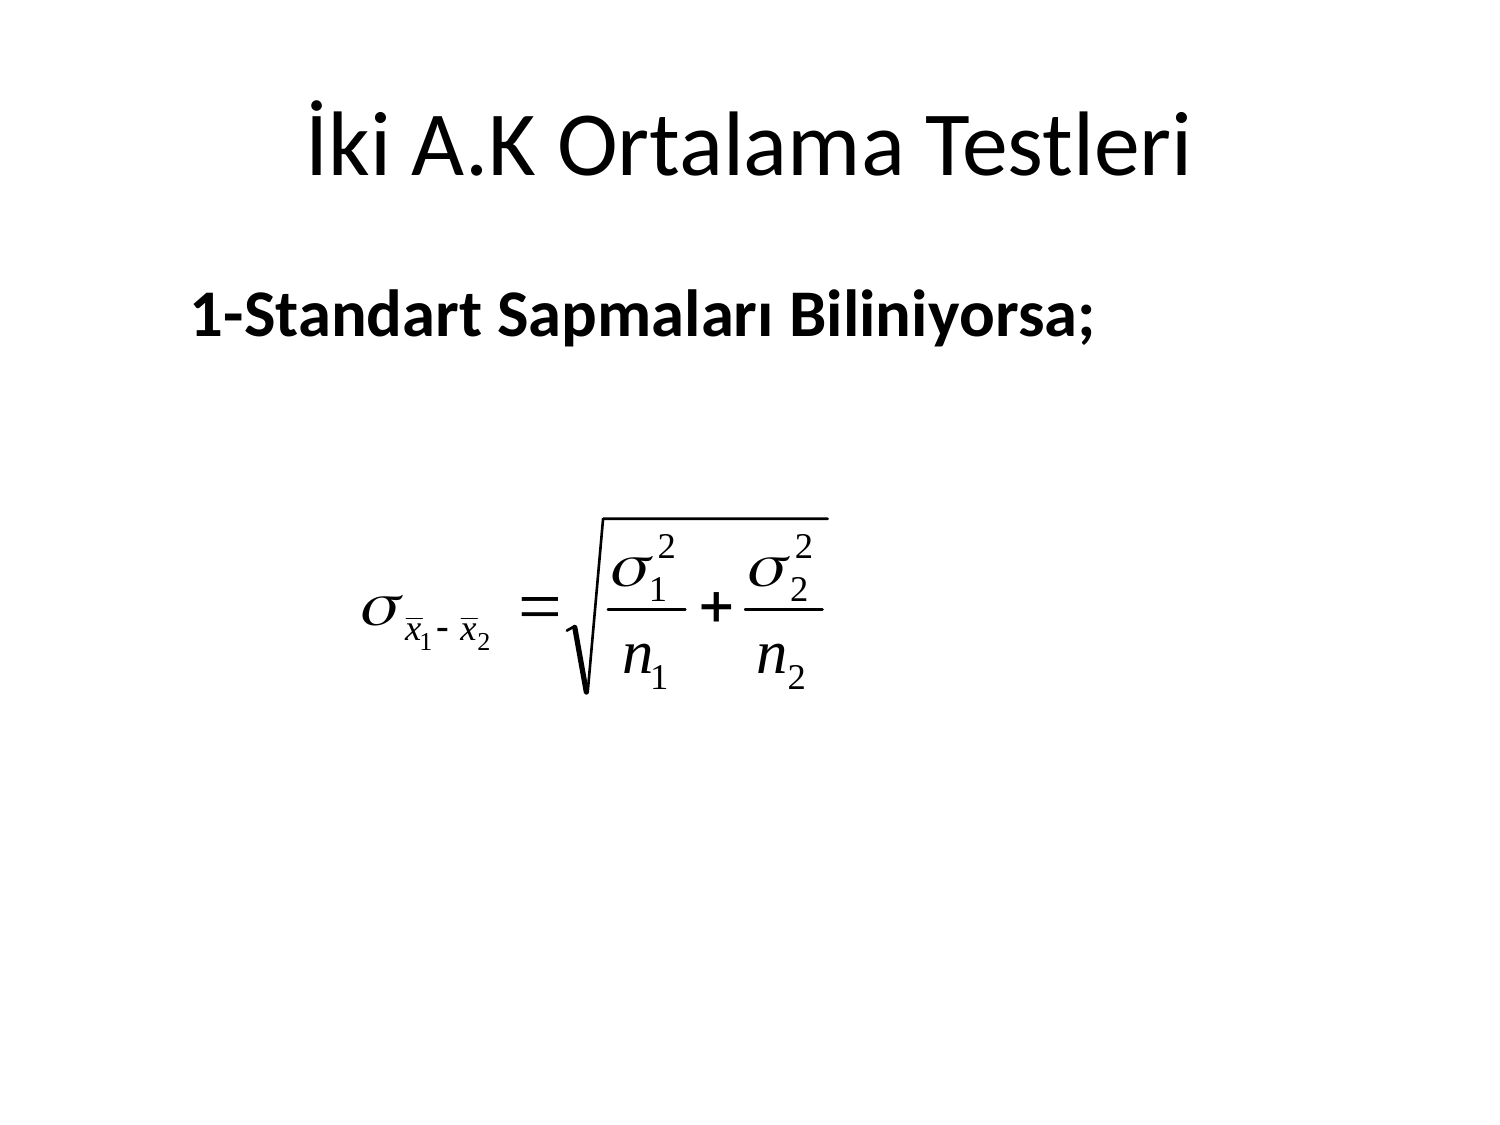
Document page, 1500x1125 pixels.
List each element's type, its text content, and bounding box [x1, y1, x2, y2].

title İki A.K Ortalama Testleri [75, 45, 1425, 233]
list 1-Standart Sapmaları Biliniyorsa; [75, 262, 1425, 1005]
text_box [353, 505, 840, 709]
